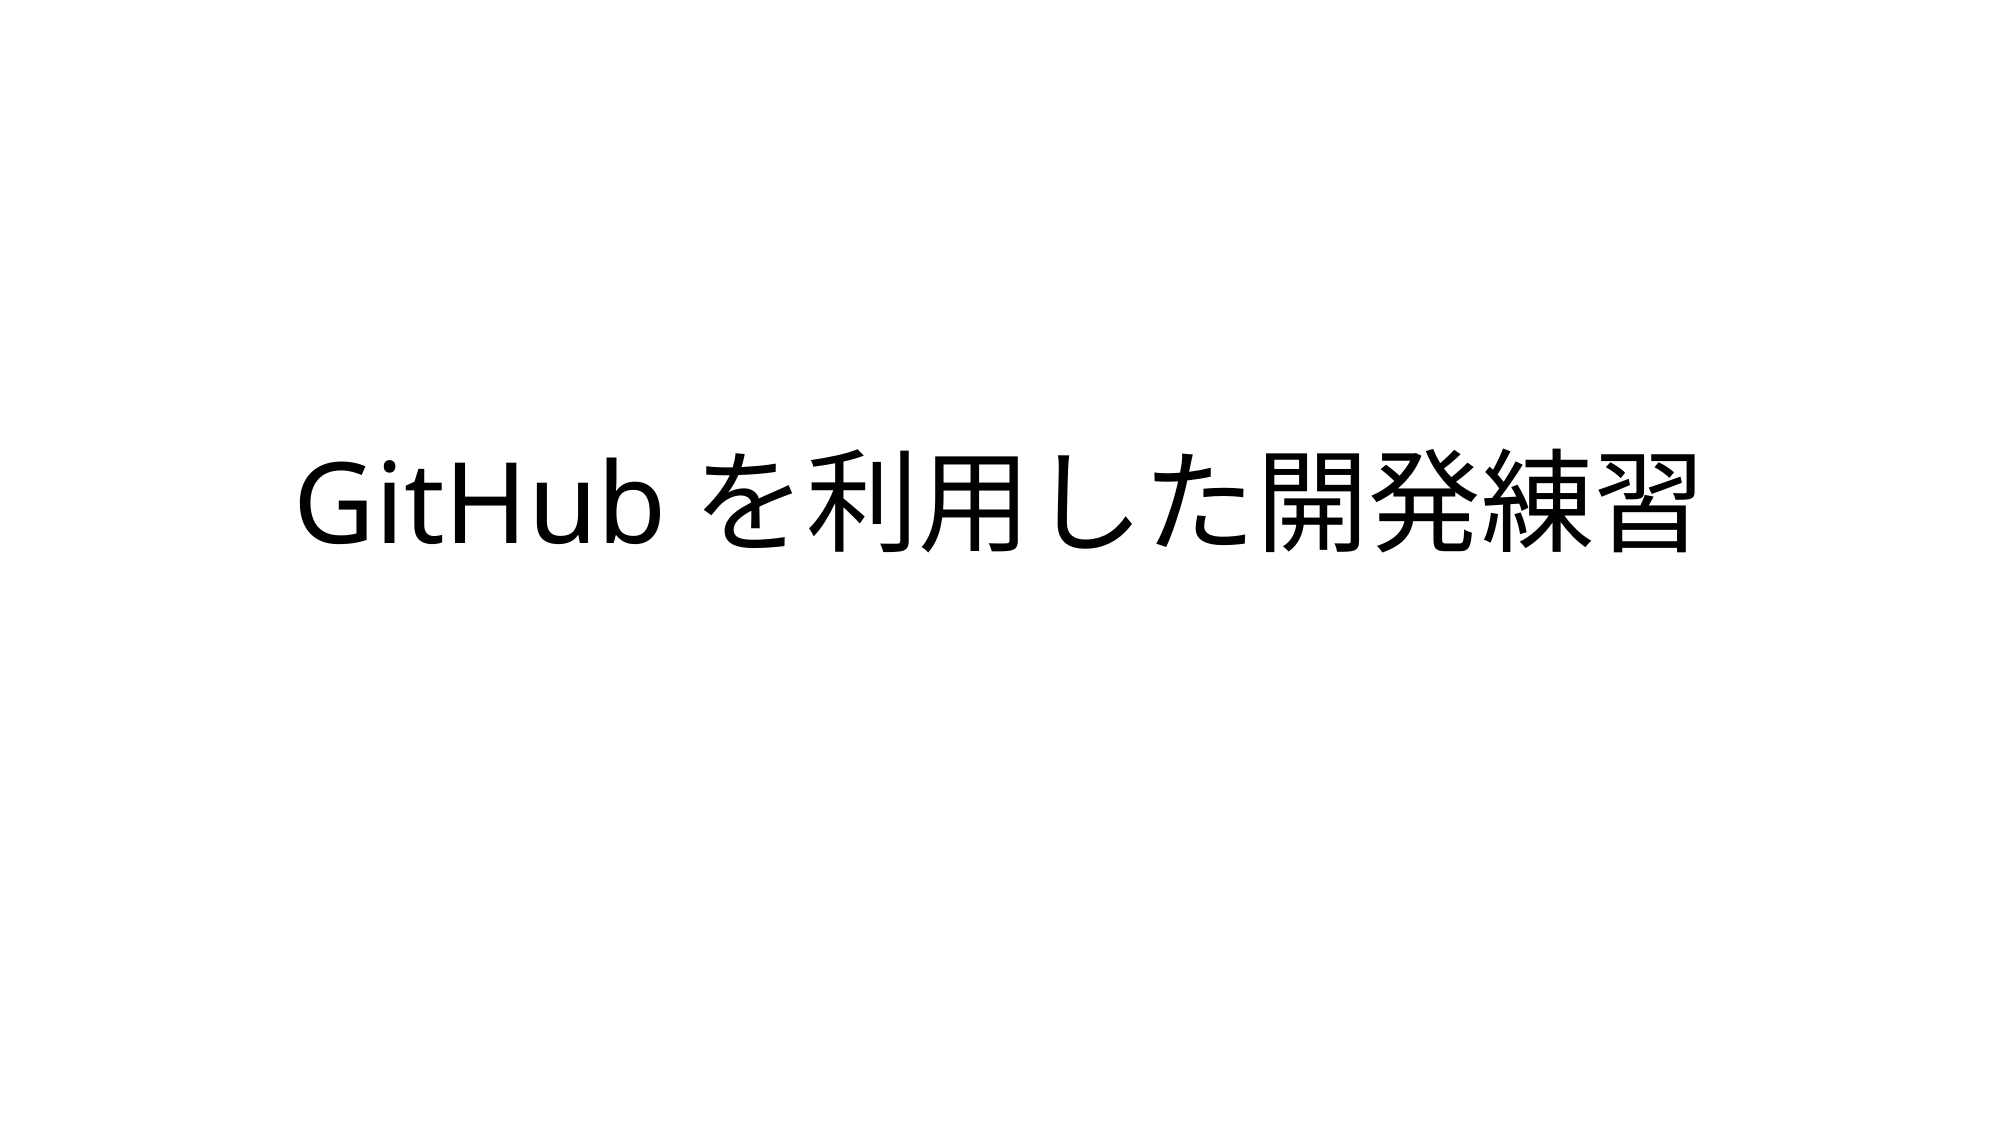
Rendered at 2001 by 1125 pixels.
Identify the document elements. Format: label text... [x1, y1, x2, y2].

title GitHubを利用した開発練習 [249, 184, 1750, 576]
